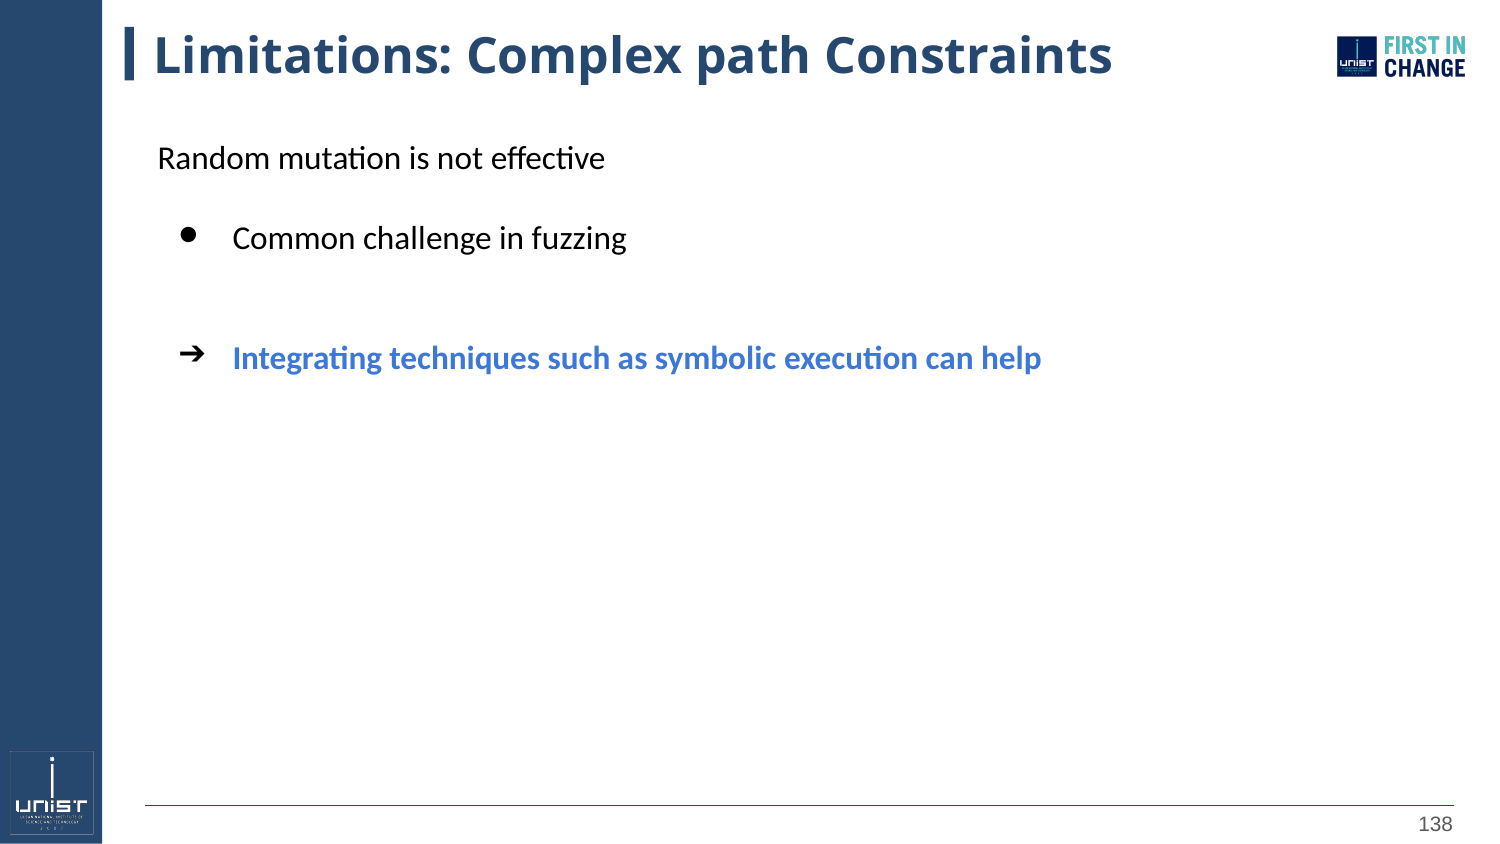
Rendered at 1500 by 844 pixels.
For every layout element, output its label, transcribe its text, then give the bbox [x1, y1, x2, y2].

text_box Limitations: Complex path Constraints [142, 17, 1287, 121]
slide_number 138 [1377, 790, 1468, 844]
picture [6, 739, 102, 838]
text_box [124, 26, 134, 81]
text_box [0, 0, 103, 844]
text_box Random mutation is not effective Common challenge in fuzzing Integrating techniques such as symbolic execution can help [142, 121, 1378, 752]
picture [1336, 35, 1466, 78]
